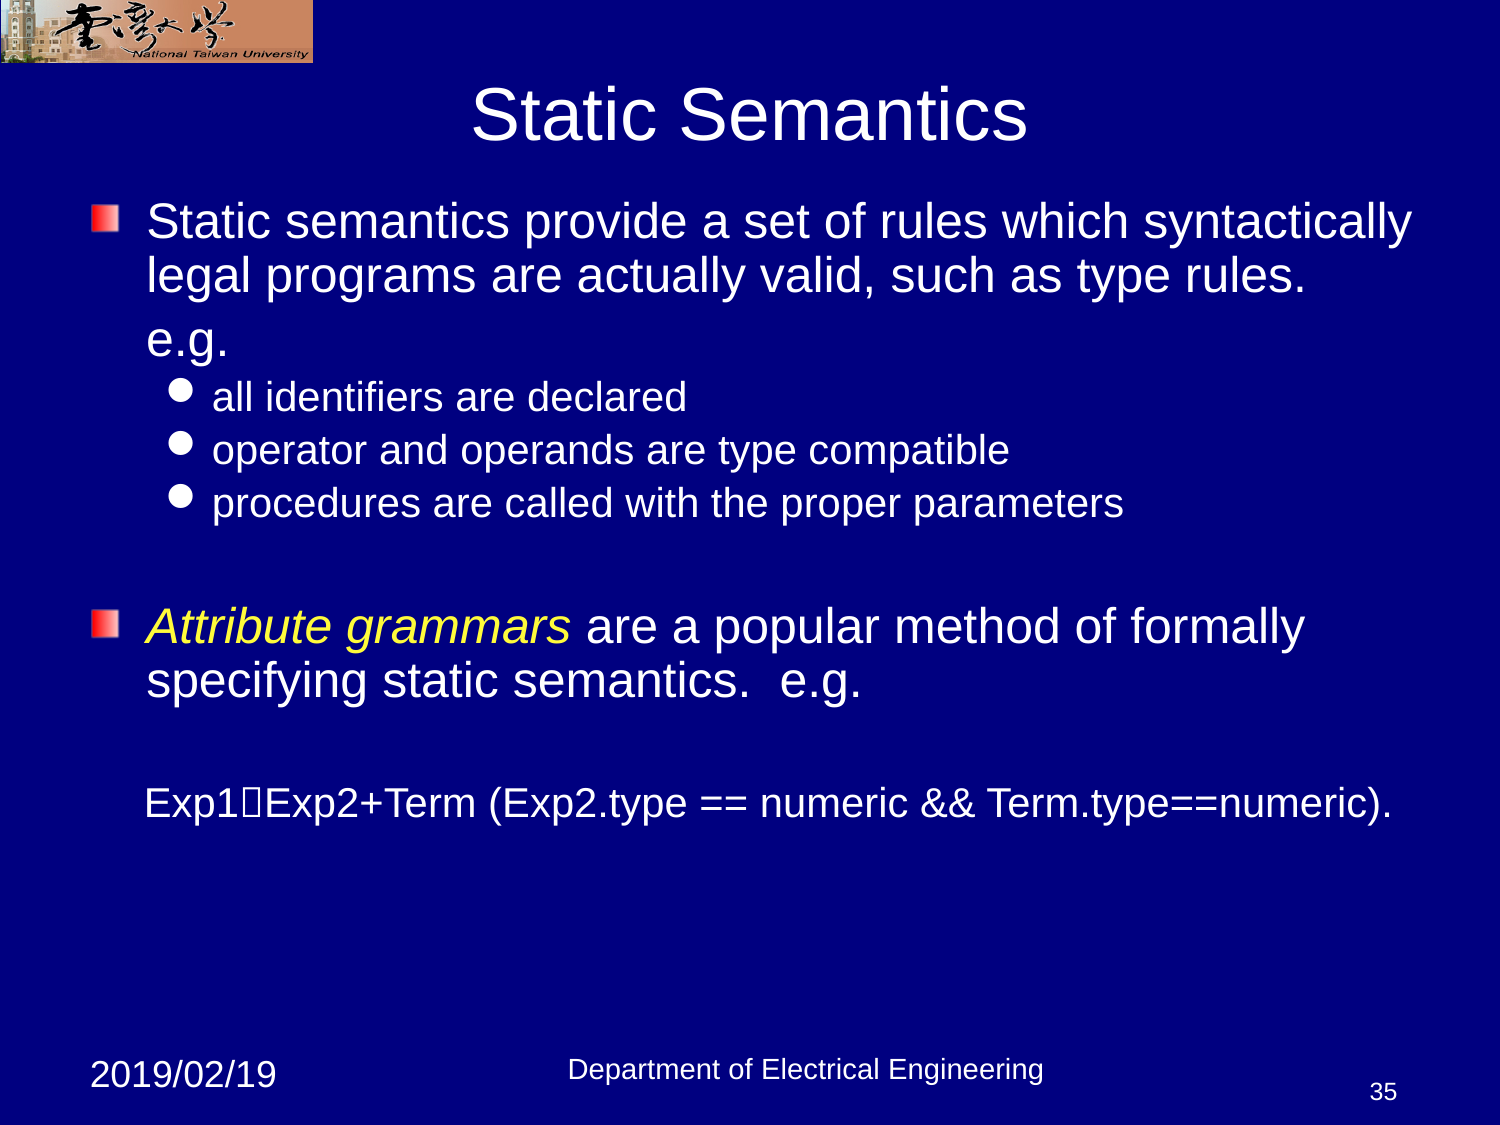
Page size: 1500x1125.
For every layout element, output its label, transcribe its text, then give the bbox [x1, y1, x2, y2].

list Static semantics provide a set of rules which syntactically legal programs are actually valid, such as type rules. e.g. all identifiers are declared operator and operands are type compatible procedures are called with the proper parameters Attribute grammars are a popular method of formally specifying static semantics. e.g. Exp1Exp2+Term (Exp2.type == numeric && Term.type==numeric). [74, 187, 1463, 1001]
picture [90, 608, 122, 641]
picture [1, 0, 313, 63]
footer Department of Electrical Engineering [299, 1042, 1313, 1093]
picture [90, 203, 122, 235]
title Static Semantics [74, 45, 1426, 176]
slide_number 35 [1312, 1062, 1413, 1113]
